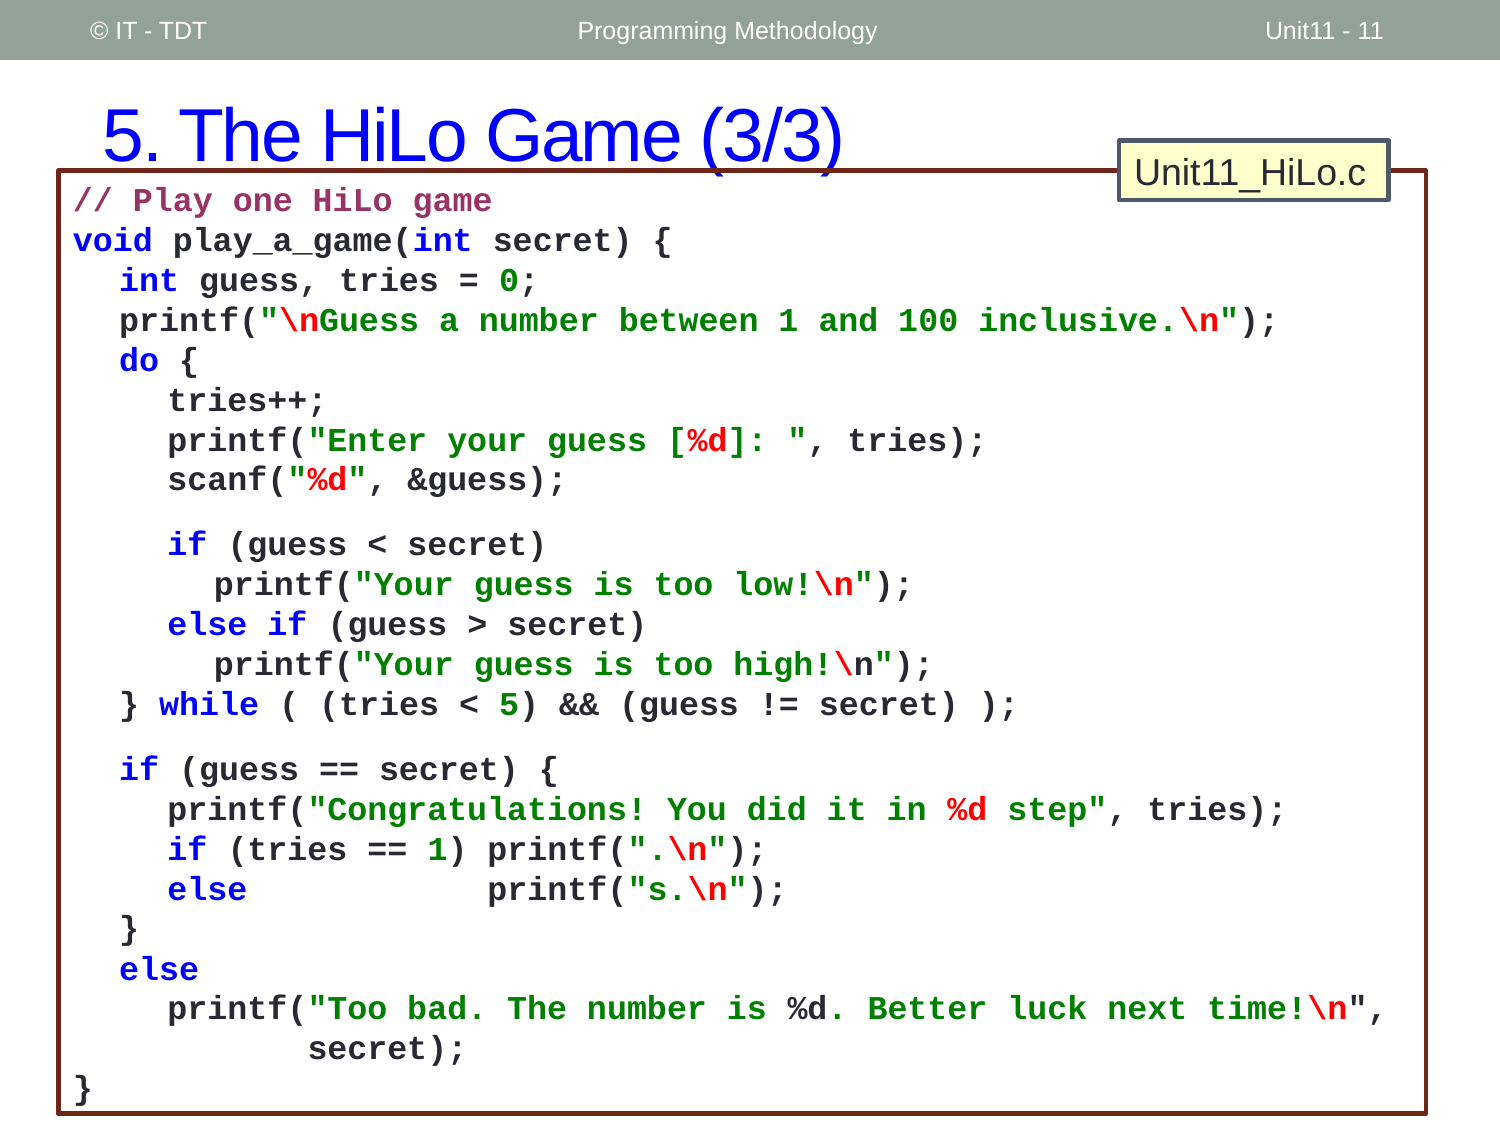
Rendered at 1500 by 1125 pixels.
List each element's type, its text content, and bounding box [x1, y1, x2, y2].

title 5. The HiLo Game (3/3) [87, 62, 1463, 200]
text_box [57, 140, 1427, 1125]
slide_number Unit11 - 11 [1250, 3, 1425, 57]
footer Programming Methodology [562, 3, 1238, 57]
slide_number © IT - TDT [75, 3, 550, 57]
